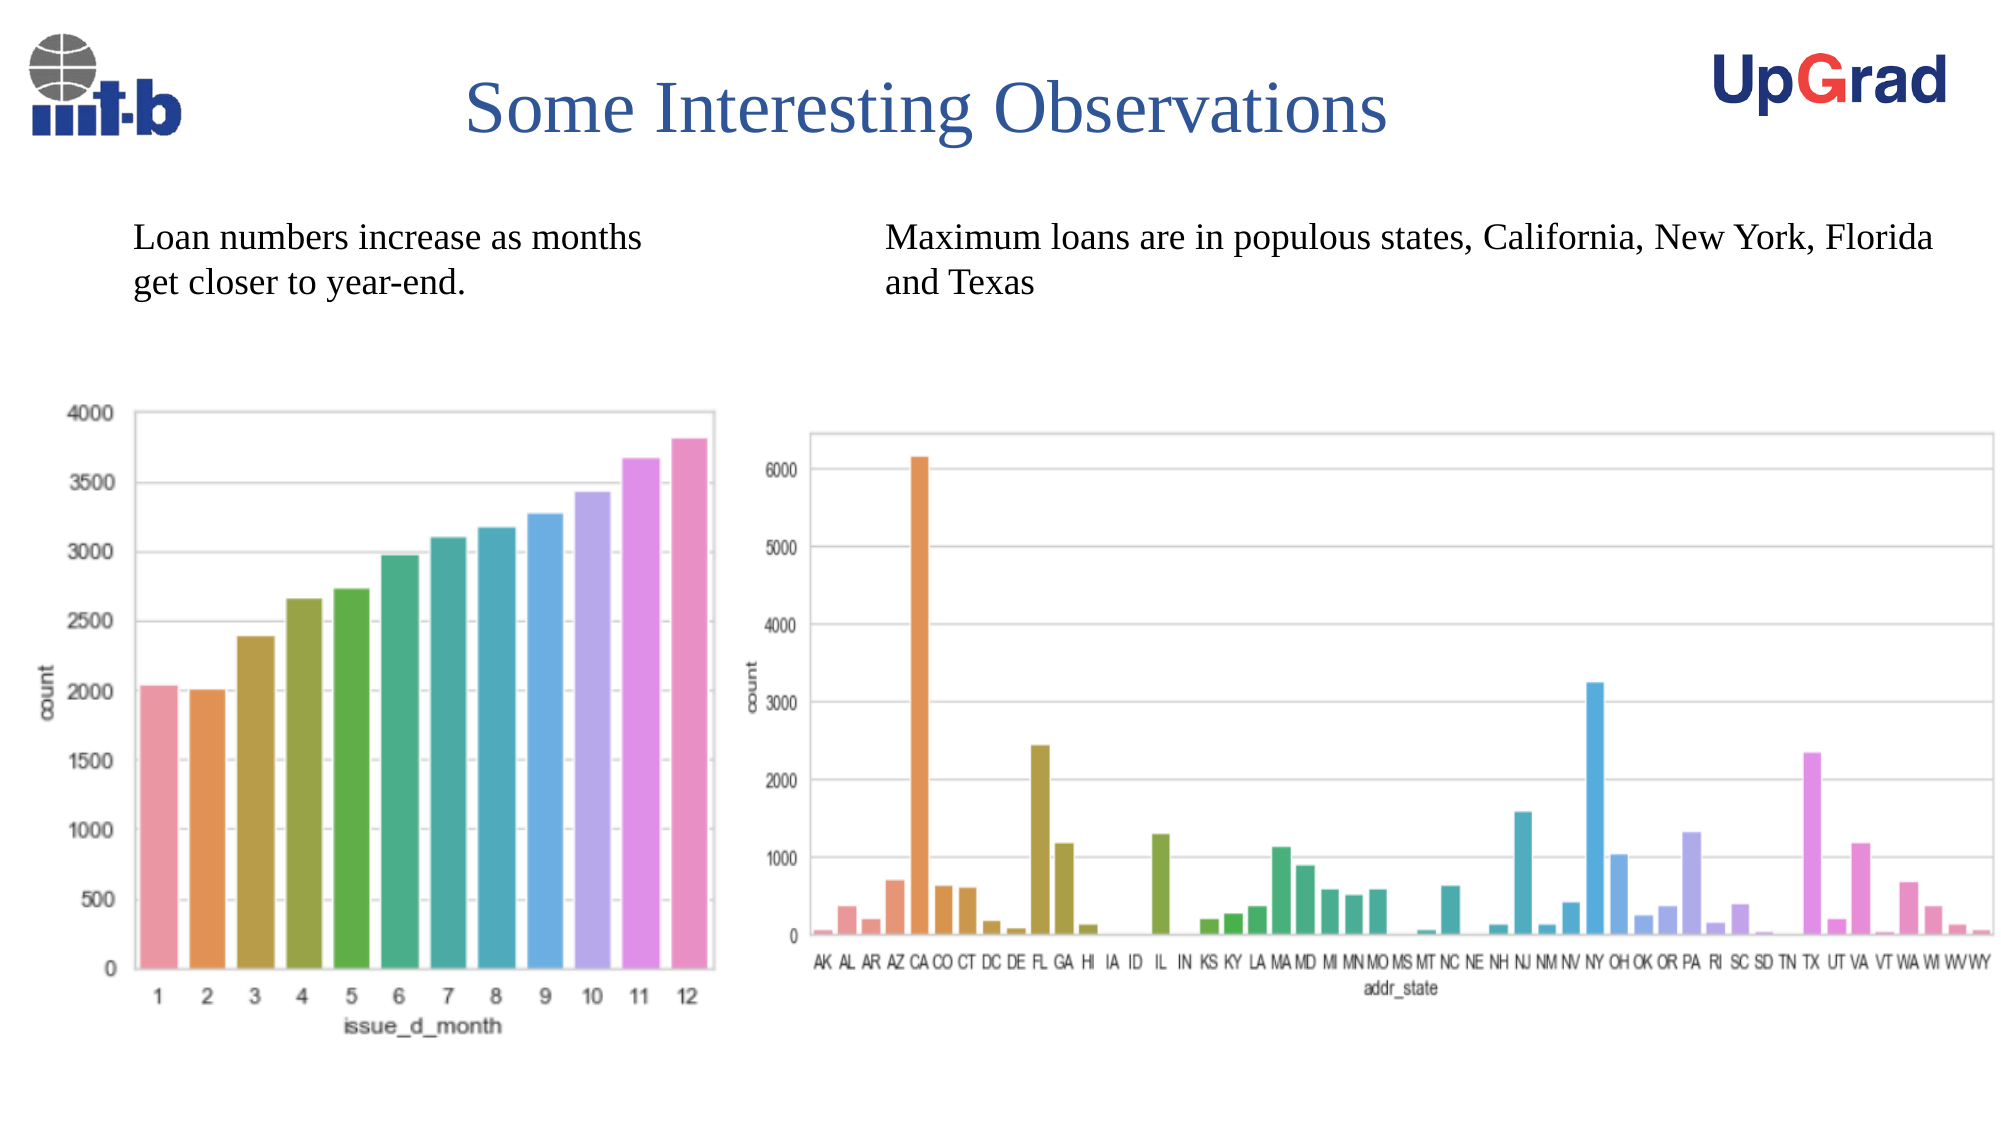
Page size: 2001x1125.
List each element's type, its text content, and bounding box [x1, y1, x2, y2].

title Some Interesting Observations [163, 37, 1692, 179]
picture [1714, 53, 1952, 116]
text_box Loan numbers increase as months get closer to year-end. [118, 205, 662, 310]
picture [0, 29, 208, 163]
text_box Maximum loans are in populous states, California, New York, Florida and Texas [870, 205, 1955, 310]
picture [743, 422, 2000, 1007]
picture [37, 386, 730, 1043]
